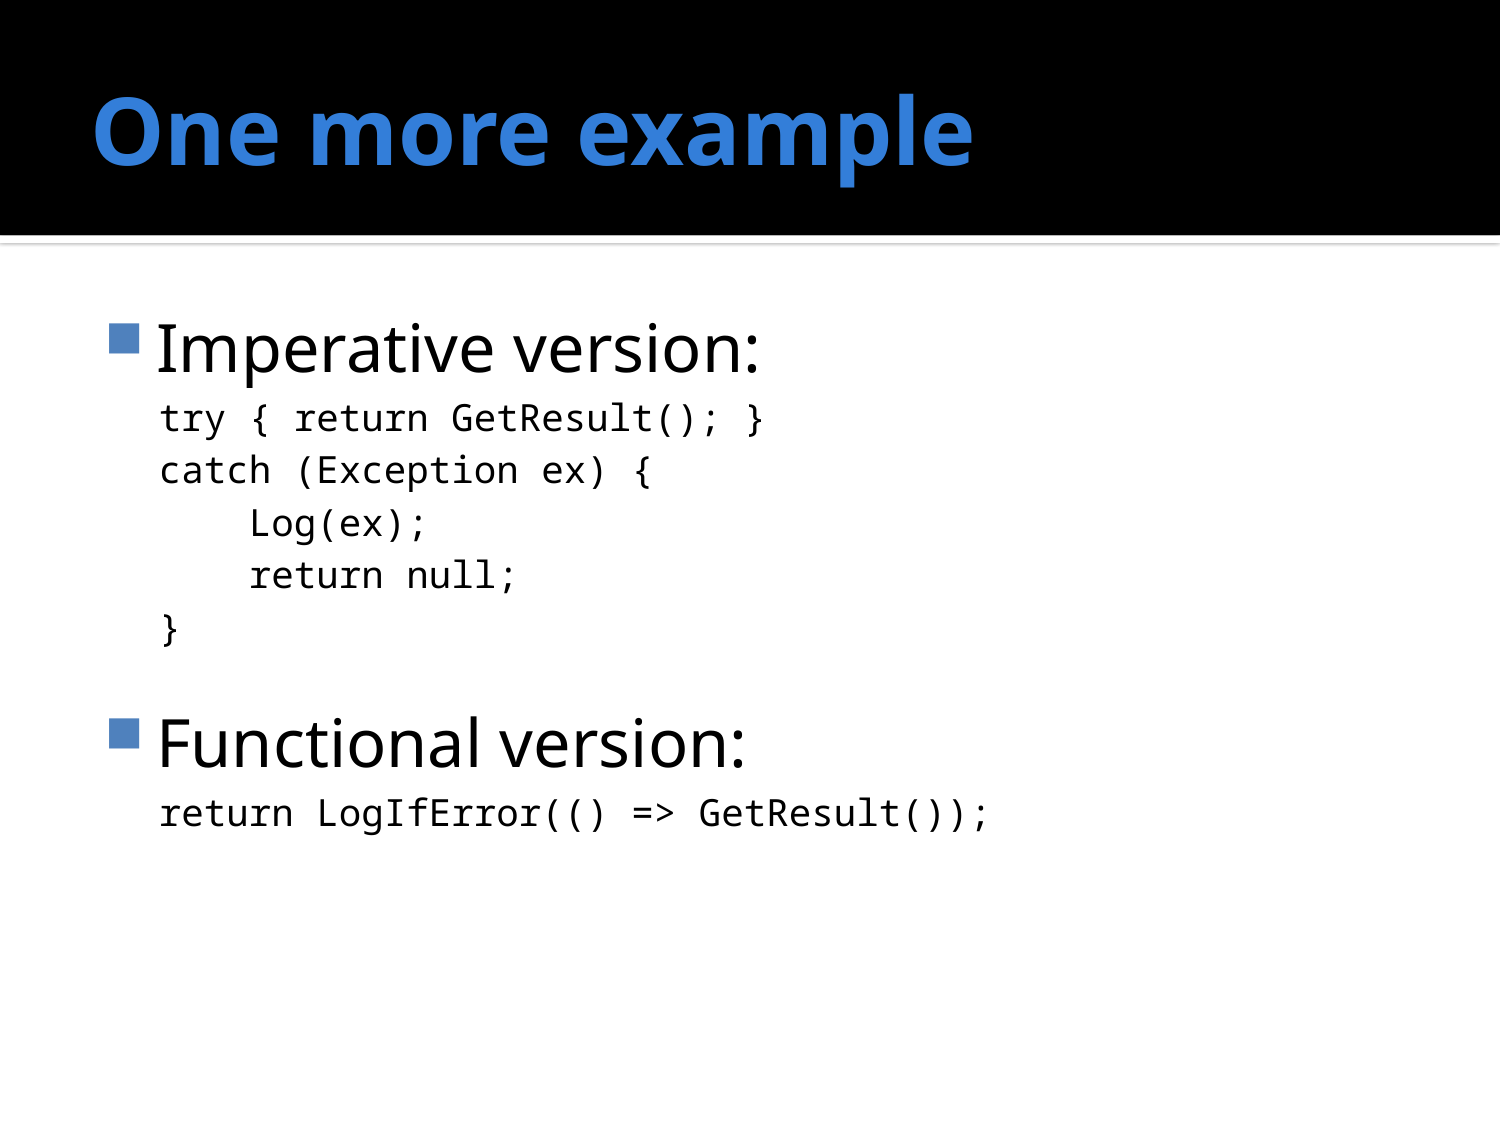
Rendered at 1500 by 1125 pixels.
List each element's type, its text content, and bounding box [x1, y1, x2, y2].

list Imperative version: try { return GetResult(); } catch (Exception ex) { Log(ex); return null; } Functional version: return LogIfError(() => GetResult()); [75, 291, 1425, 1050]
title One more example [75, 25, 1425, 231]
